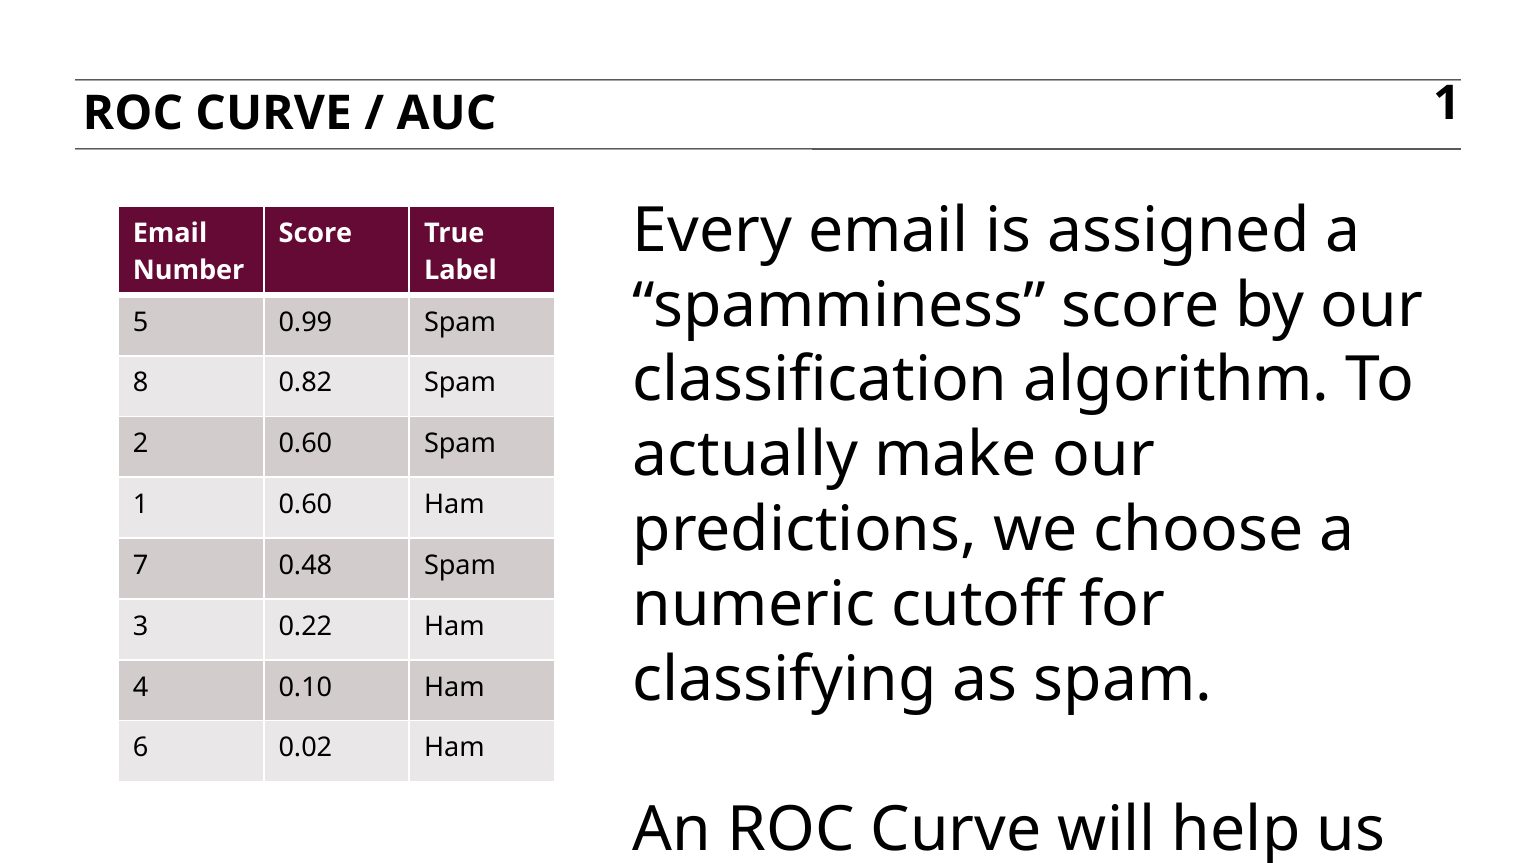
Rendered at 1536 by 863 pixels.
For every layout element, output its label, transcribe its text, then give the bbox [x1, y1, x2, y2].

table_cell 8 [119, 357, 263, 416]
table_cell Spam [410, 357, 554, 416]
table_cell Ham [410, 721, 554, 781]
table_header True Label [410, 207, 554, 292]
table_header Email Number [119, 207, 263, 292]
table_cell Spam [410, 539, 554, 598]
table_cell 1 [119, 478, 263, 537]
slide_number 1 [1419, 86, 1461, 138]
table_cell Ham [410, 661, 554, 720]
table_cell 0.82 [265, 357, 408, 416]
table_cell 0.10 [265, 661, 408, 720]
text_box Every email is assigned a “spamminess” score by our classification algorithm. To actually make our predictions, we choose a numeric cutoff for classifying as spam. An ROC Curve will help us to visualize how well our classifier is doing without having to choose a cutoff! [617, 181, 1443, 863]
table_cell Spam [410, 417, 554, 476]
table_cell 0.60 [265, 417, 408, 476]
table_header Score [265, 207, 408, 292]
table_cell 6 [119, 721, 263, 781]
table_cell 0.48 [265, 539, 408, 598]
table_cell 5 [119, 298, 263, 355]
table_cell 7 [119, 539, 263, 598]
table_cell 2 [119, 417, 263, 476]
table_cell 4 [119, 661, 263, 720]
table_cell Ham [410, 478, 554, 537]
table_cell Ham [410, 600, 554, 659]
table_cell 0.02 [265, 721, 408, 781]
list ROC Curve / AUC [67, 81, 1118, 132]
table_cell 0.99 [265, 298, 408, 355]
table_cell 0.22 [265, 600, 408, 659]
table_cell 3 [119, 600, 263, 659]
table_cell 0.60 [265, 478, 408, 537]
table_cell Spam [410, 298, 554, 355]
